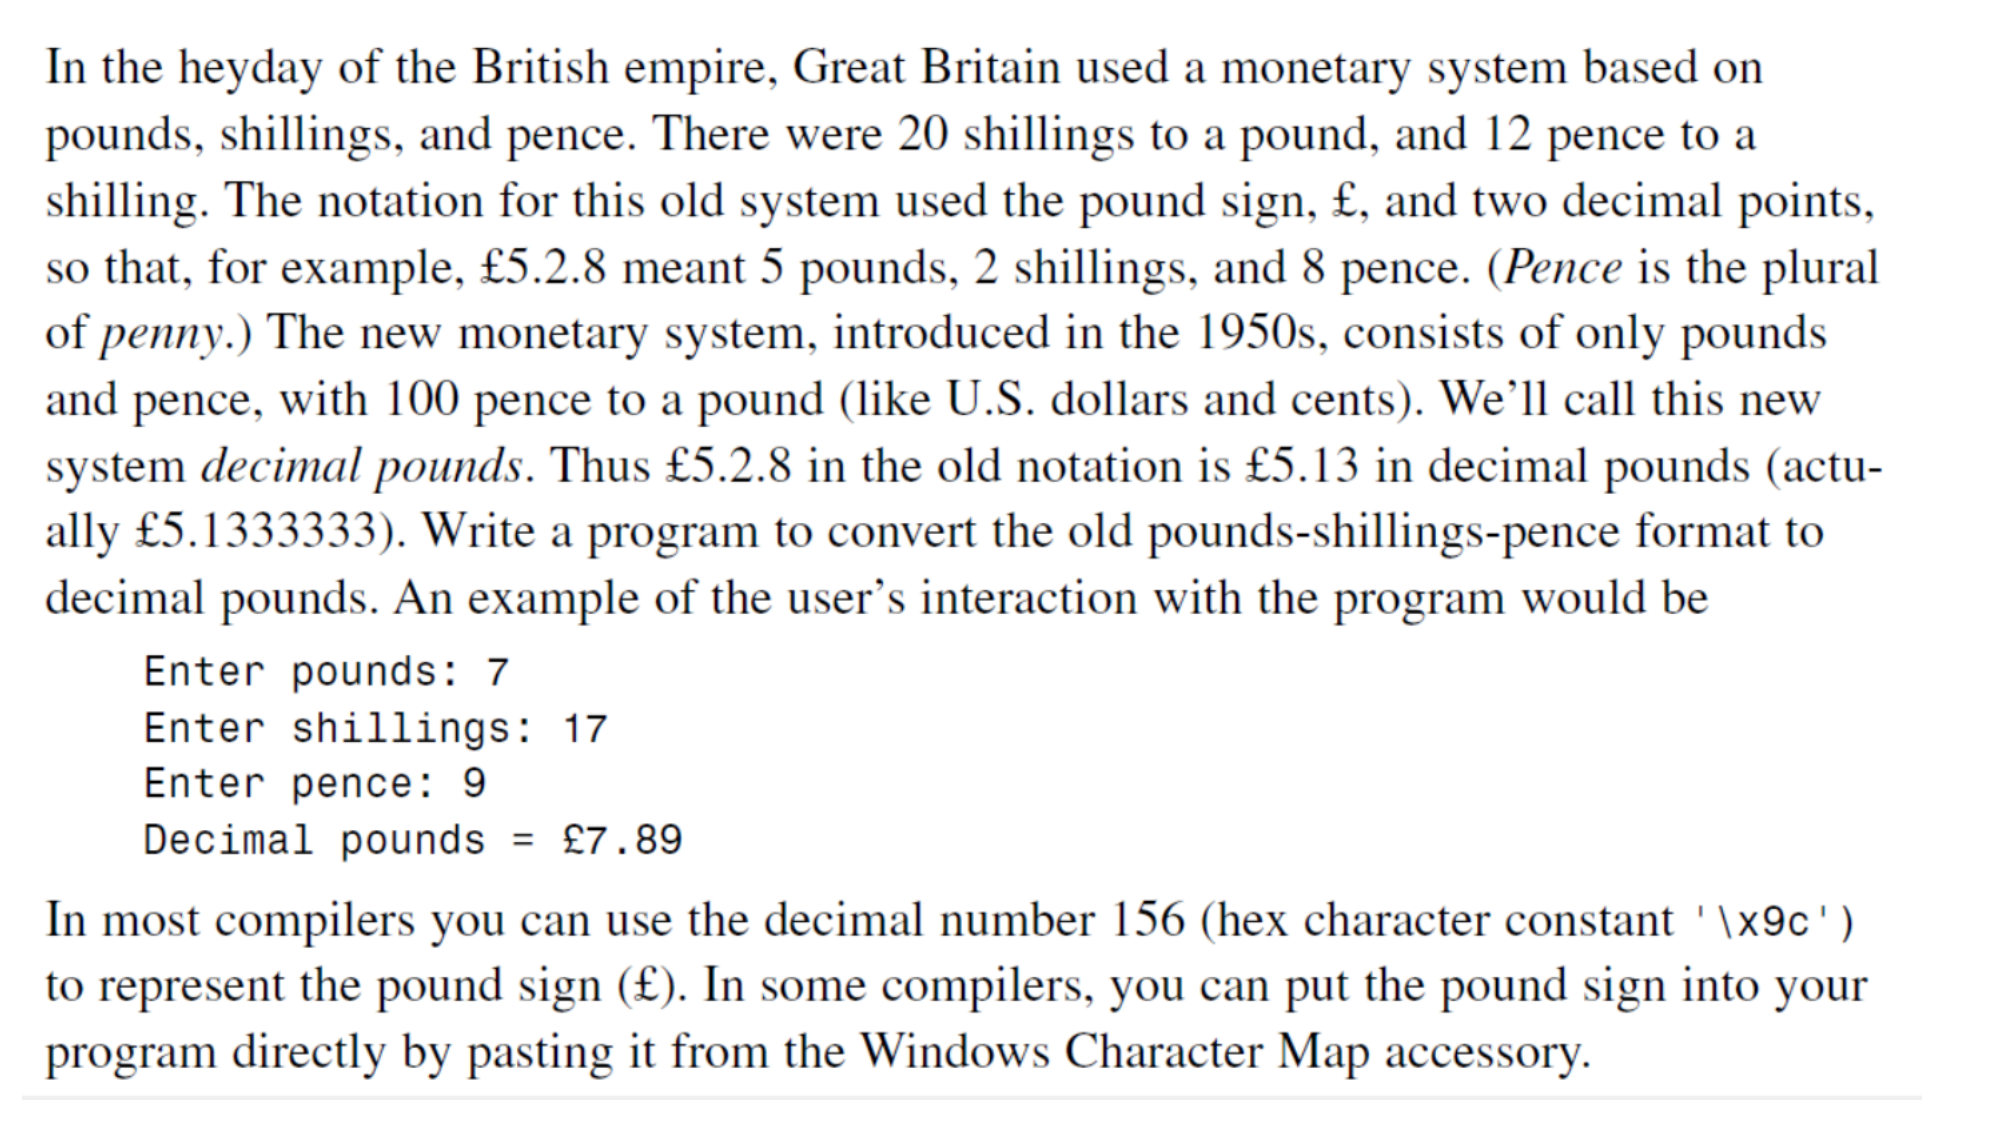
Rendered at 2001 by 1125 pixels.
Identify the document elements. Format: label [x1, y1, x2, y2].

list [22, 35, 1922, 1100]
